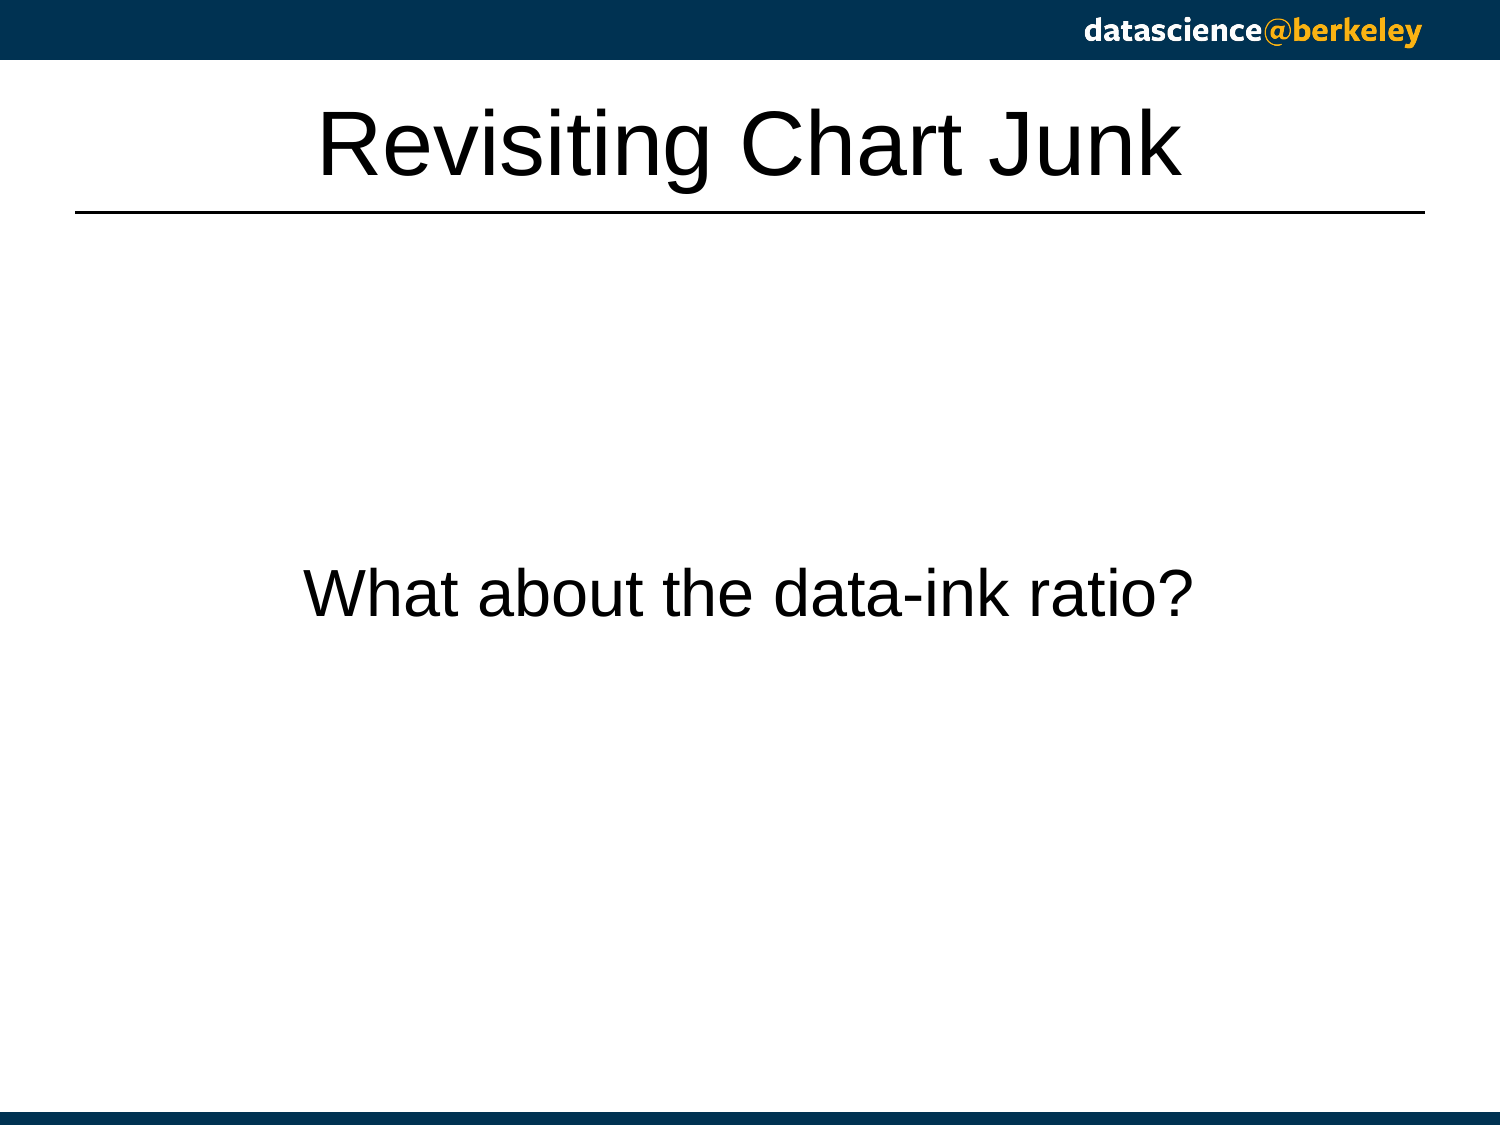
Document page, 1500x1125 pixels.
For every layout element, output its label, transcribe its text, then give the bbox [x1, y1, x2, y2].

list What about the data-ink ratio? [75, 262, 1425, 1005]
title Revisiting Chart Junk [75, 45, 1425, 233]
picture [1079, 10, 1431, 52]
